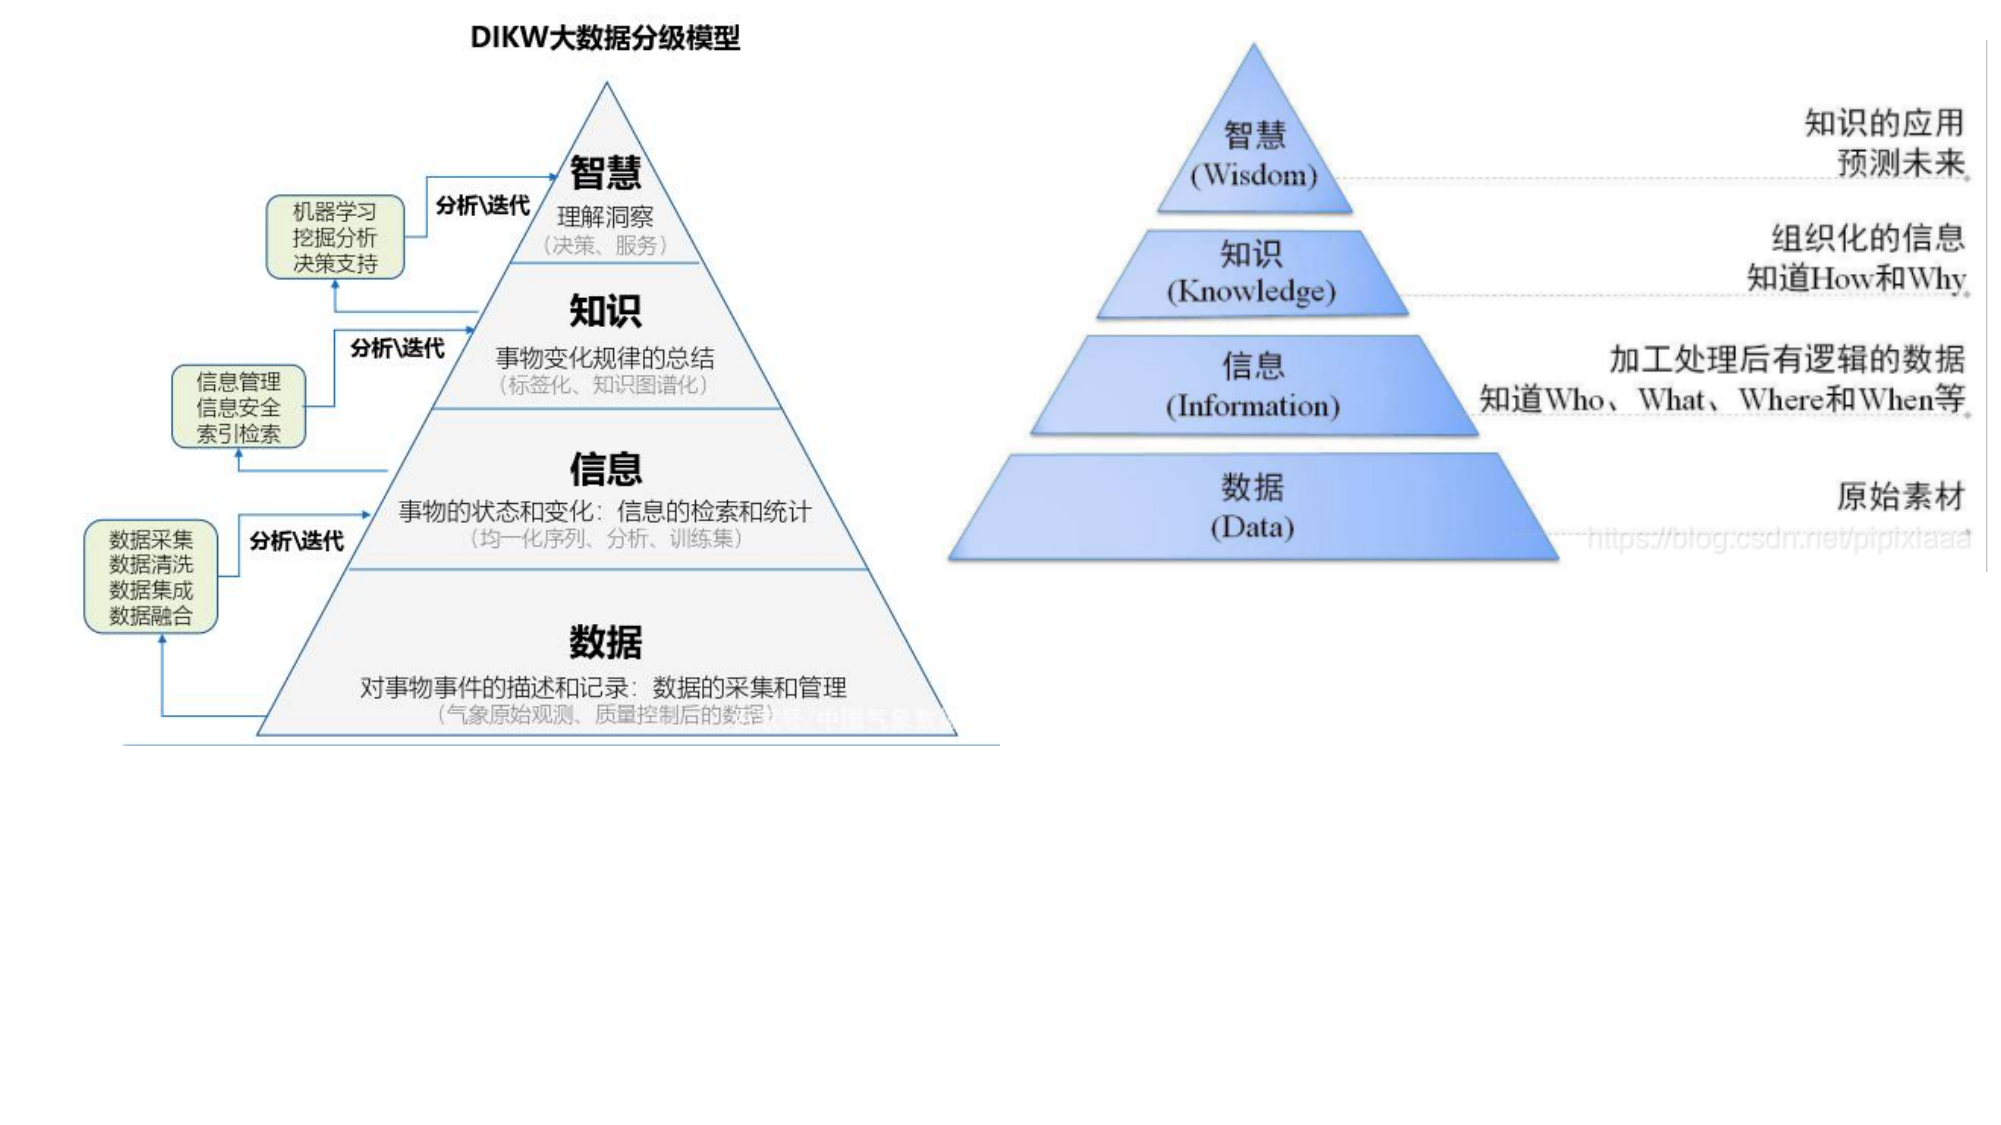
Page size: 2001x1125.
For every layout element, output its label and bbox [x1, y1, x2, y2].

picture [73, 14, 1989, 746]
